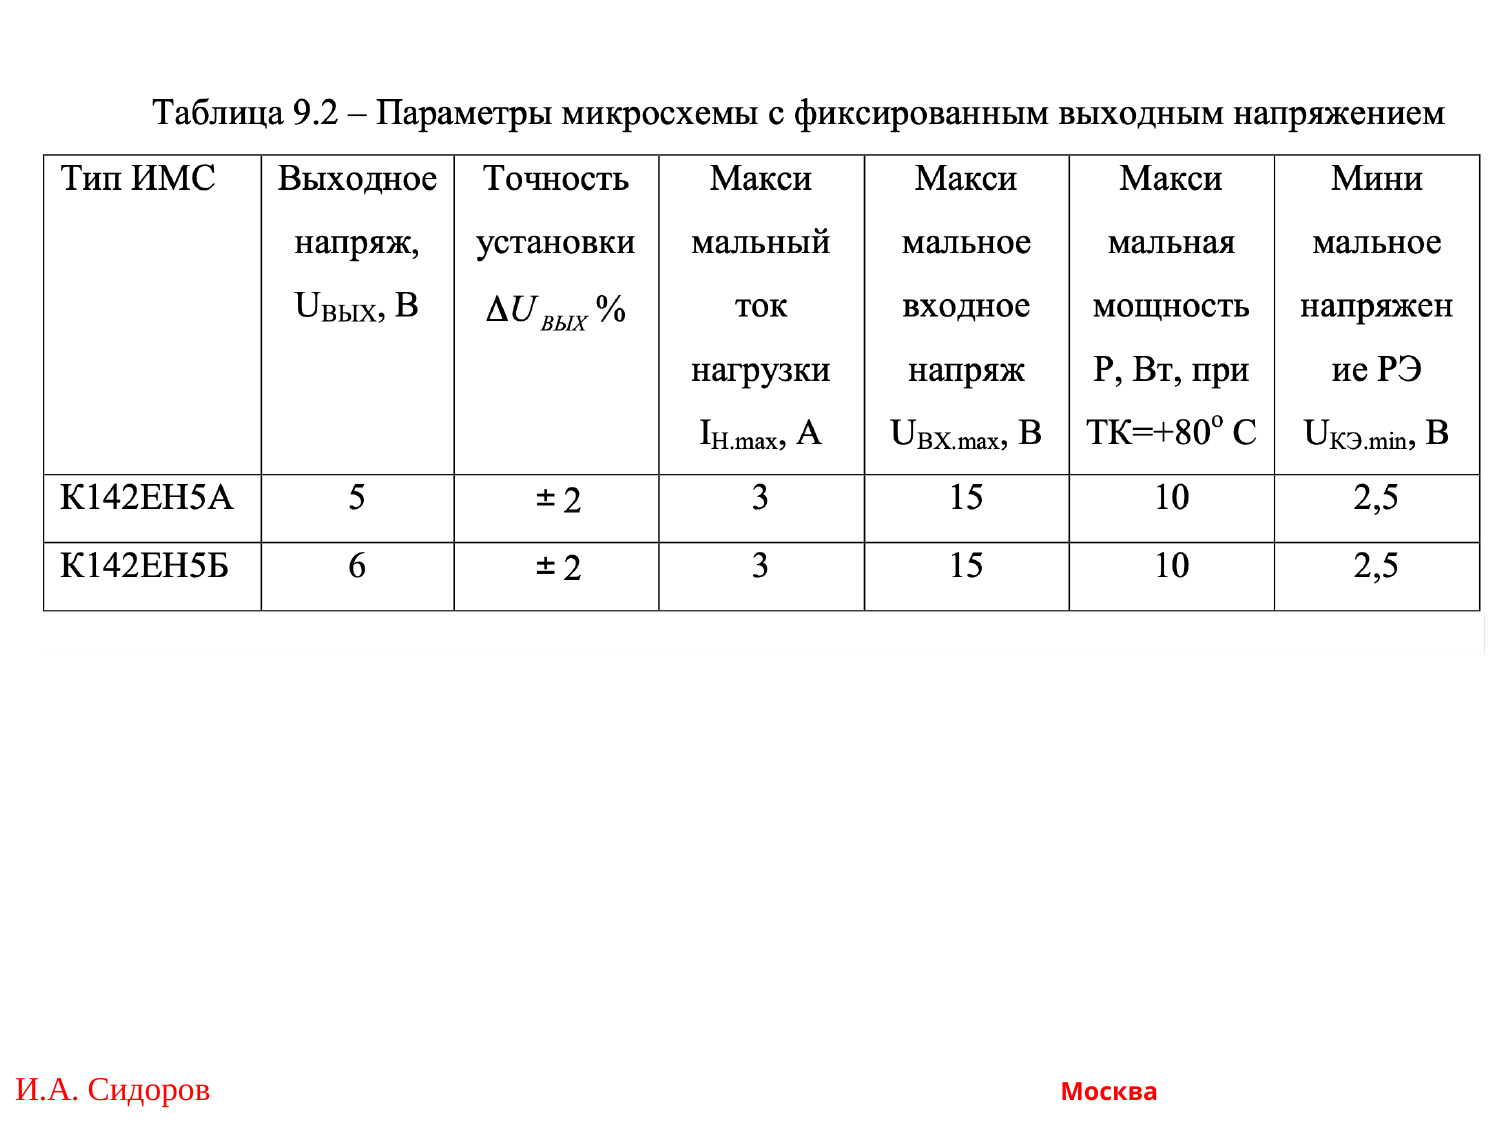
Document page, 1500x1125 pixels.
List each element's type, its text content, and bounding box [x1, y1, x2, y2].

text_box И.А. Сидоров Москва [7, 1029, 1493, 1115]
picture [26, 90, 1497, 717]
